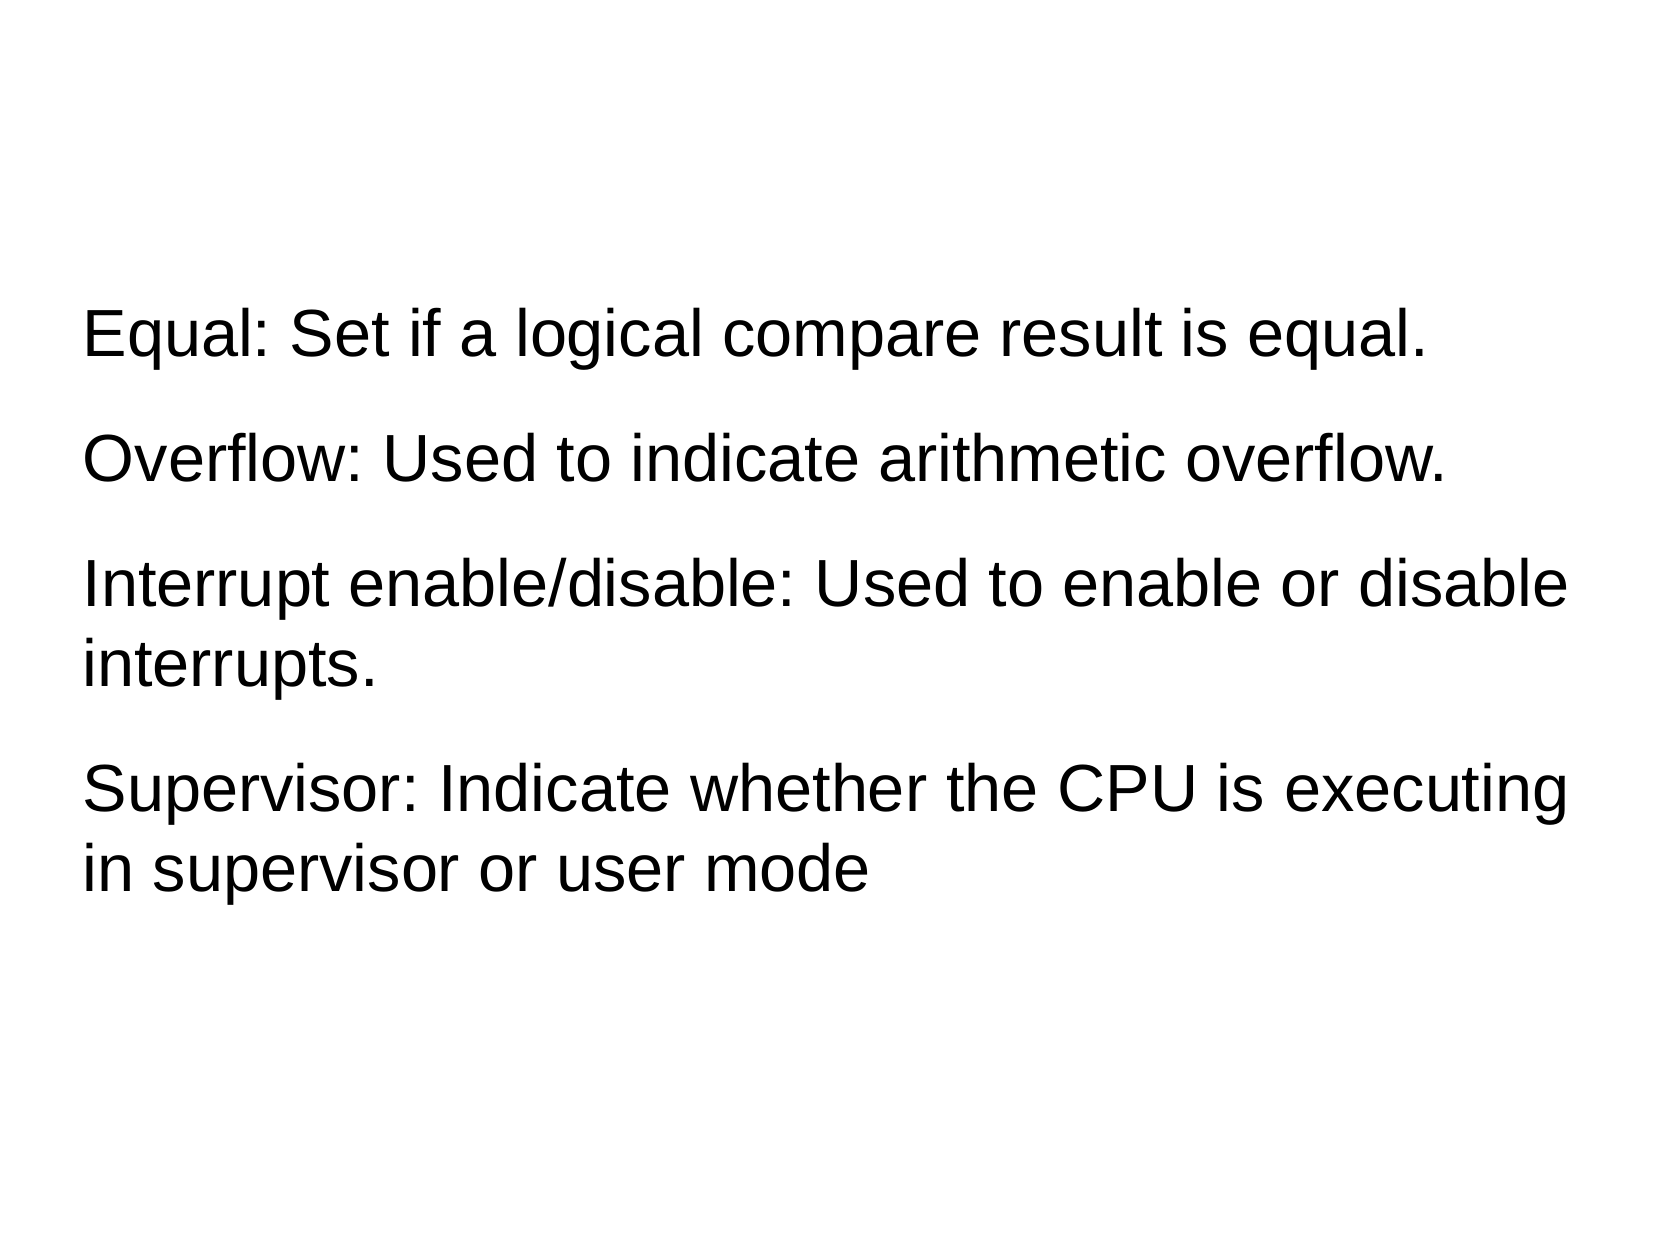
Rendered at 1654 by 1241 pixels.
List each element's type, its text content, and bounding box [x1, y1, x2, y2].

text_box Equal: Set if a logical compare result is equal. Overflow: Used to indicate arithmetic overflow. Interrupt enable/disable: Used to enable or disable interrupts. Supervisor: Indicate whether the CPU is executing in supervisor or user mode [82, 290, 1571, 1010]
